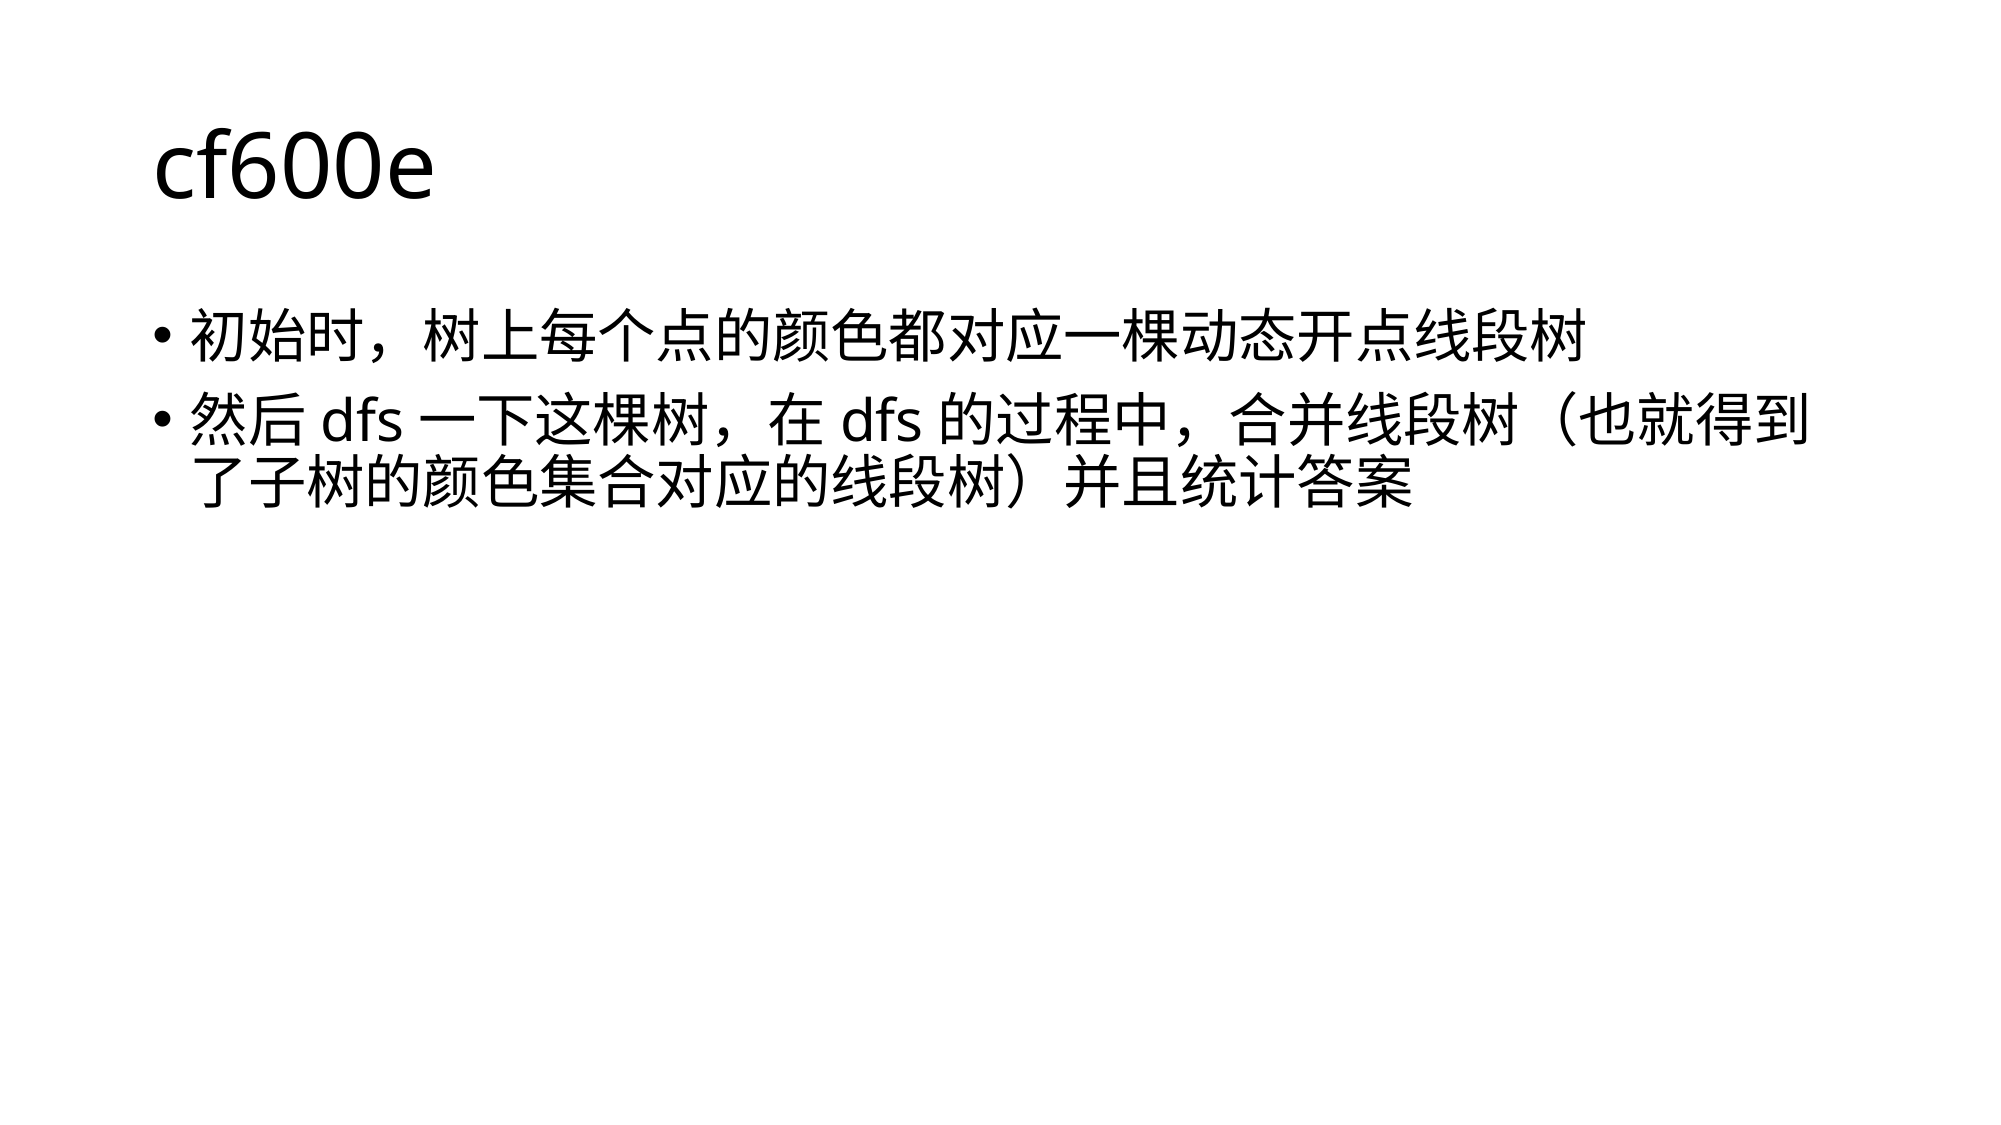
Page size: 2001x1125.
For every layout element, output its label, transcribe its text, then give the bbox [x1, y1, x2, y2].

title cf600e [137, 59, 1863, 278]
list 初始时，树上每个点的颜色都对应一棵动态开点线段树 然后dfs一下这棵树，在dfs的过程中，合并线段树（也就得到了子树的颜色集合对应的线段树）并且统计答案 [137, 299, 1863, 1014]
